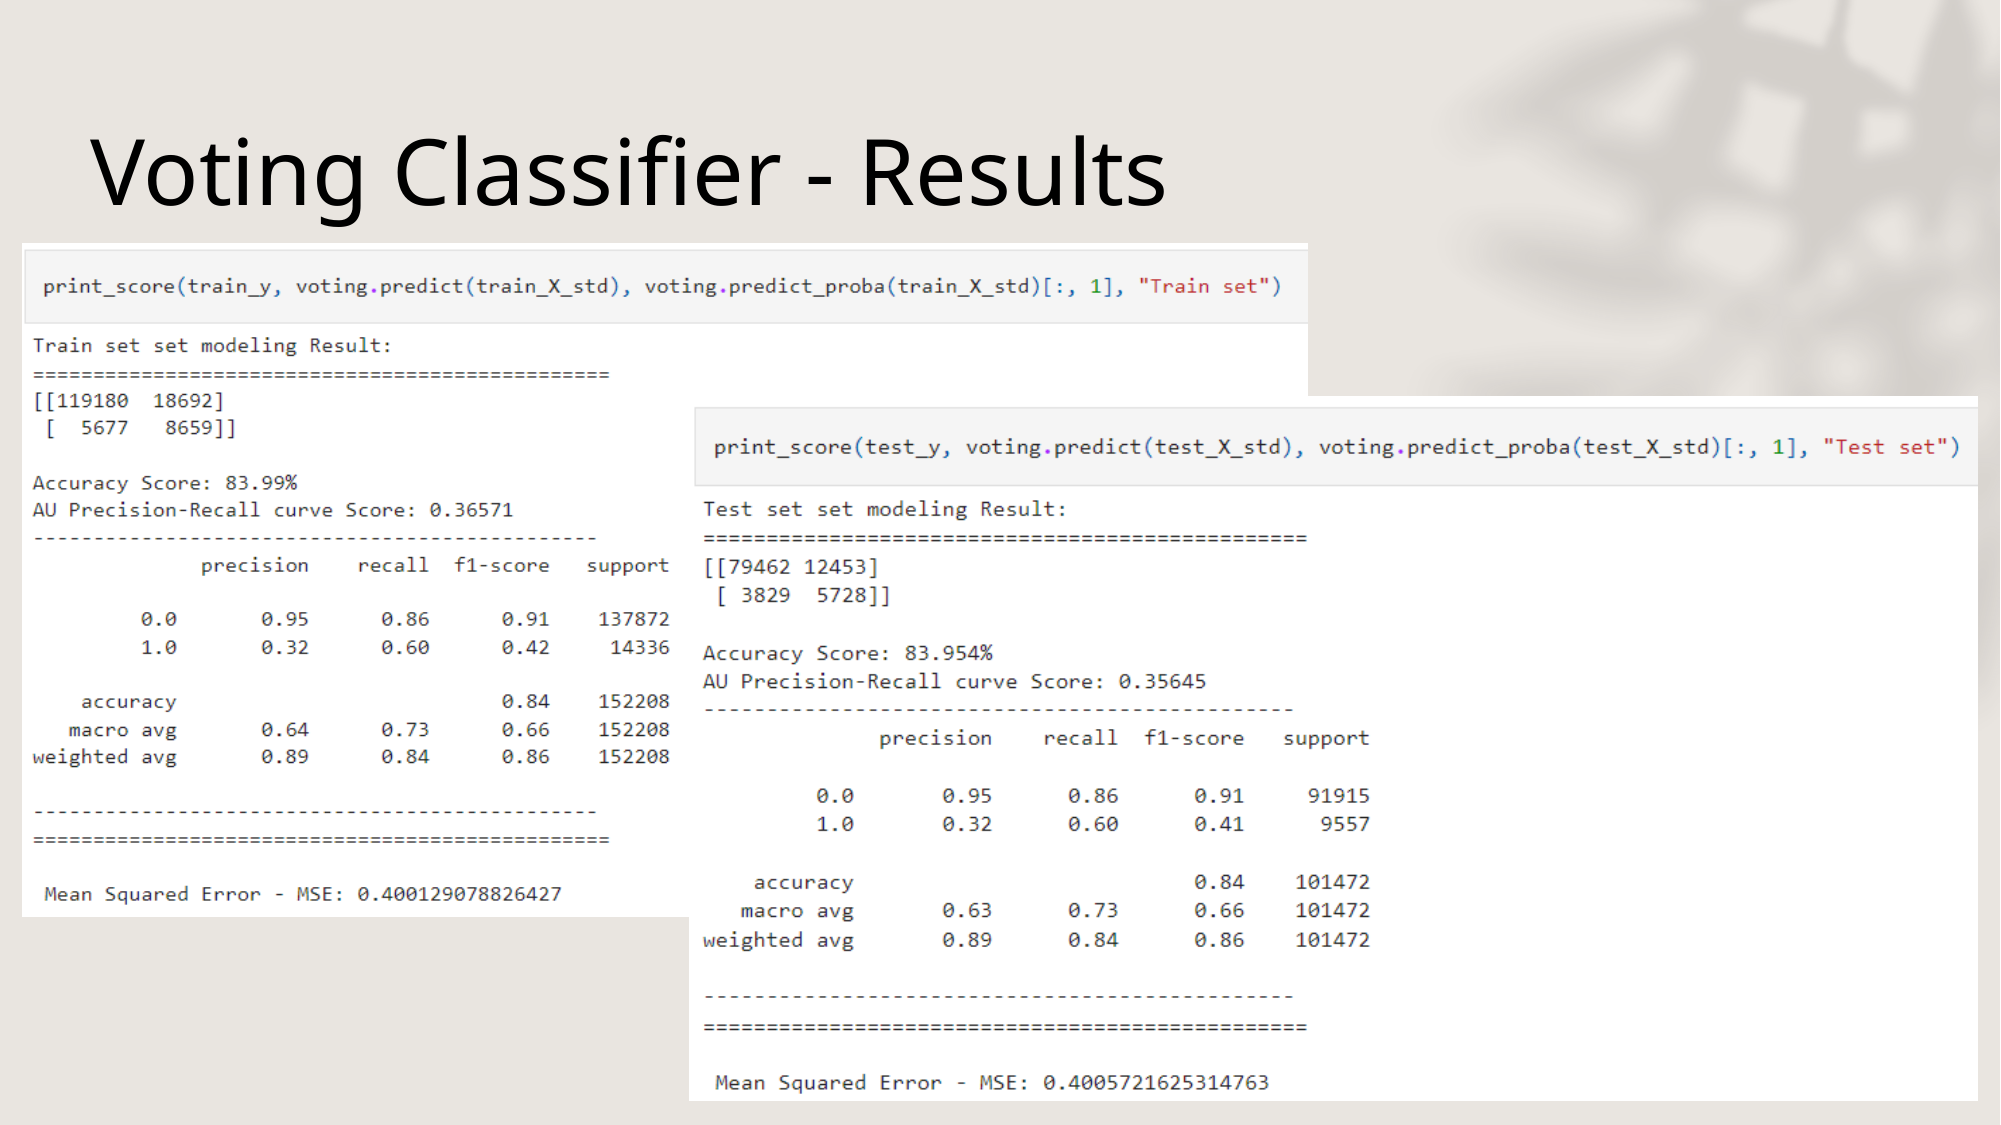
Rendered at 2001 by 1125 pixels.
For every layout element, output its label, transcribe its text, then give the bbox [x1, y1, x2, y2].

picture [22, 243, 1978, 1101]
title Voting Classifier - Results [75, 60, 1863, 278]
